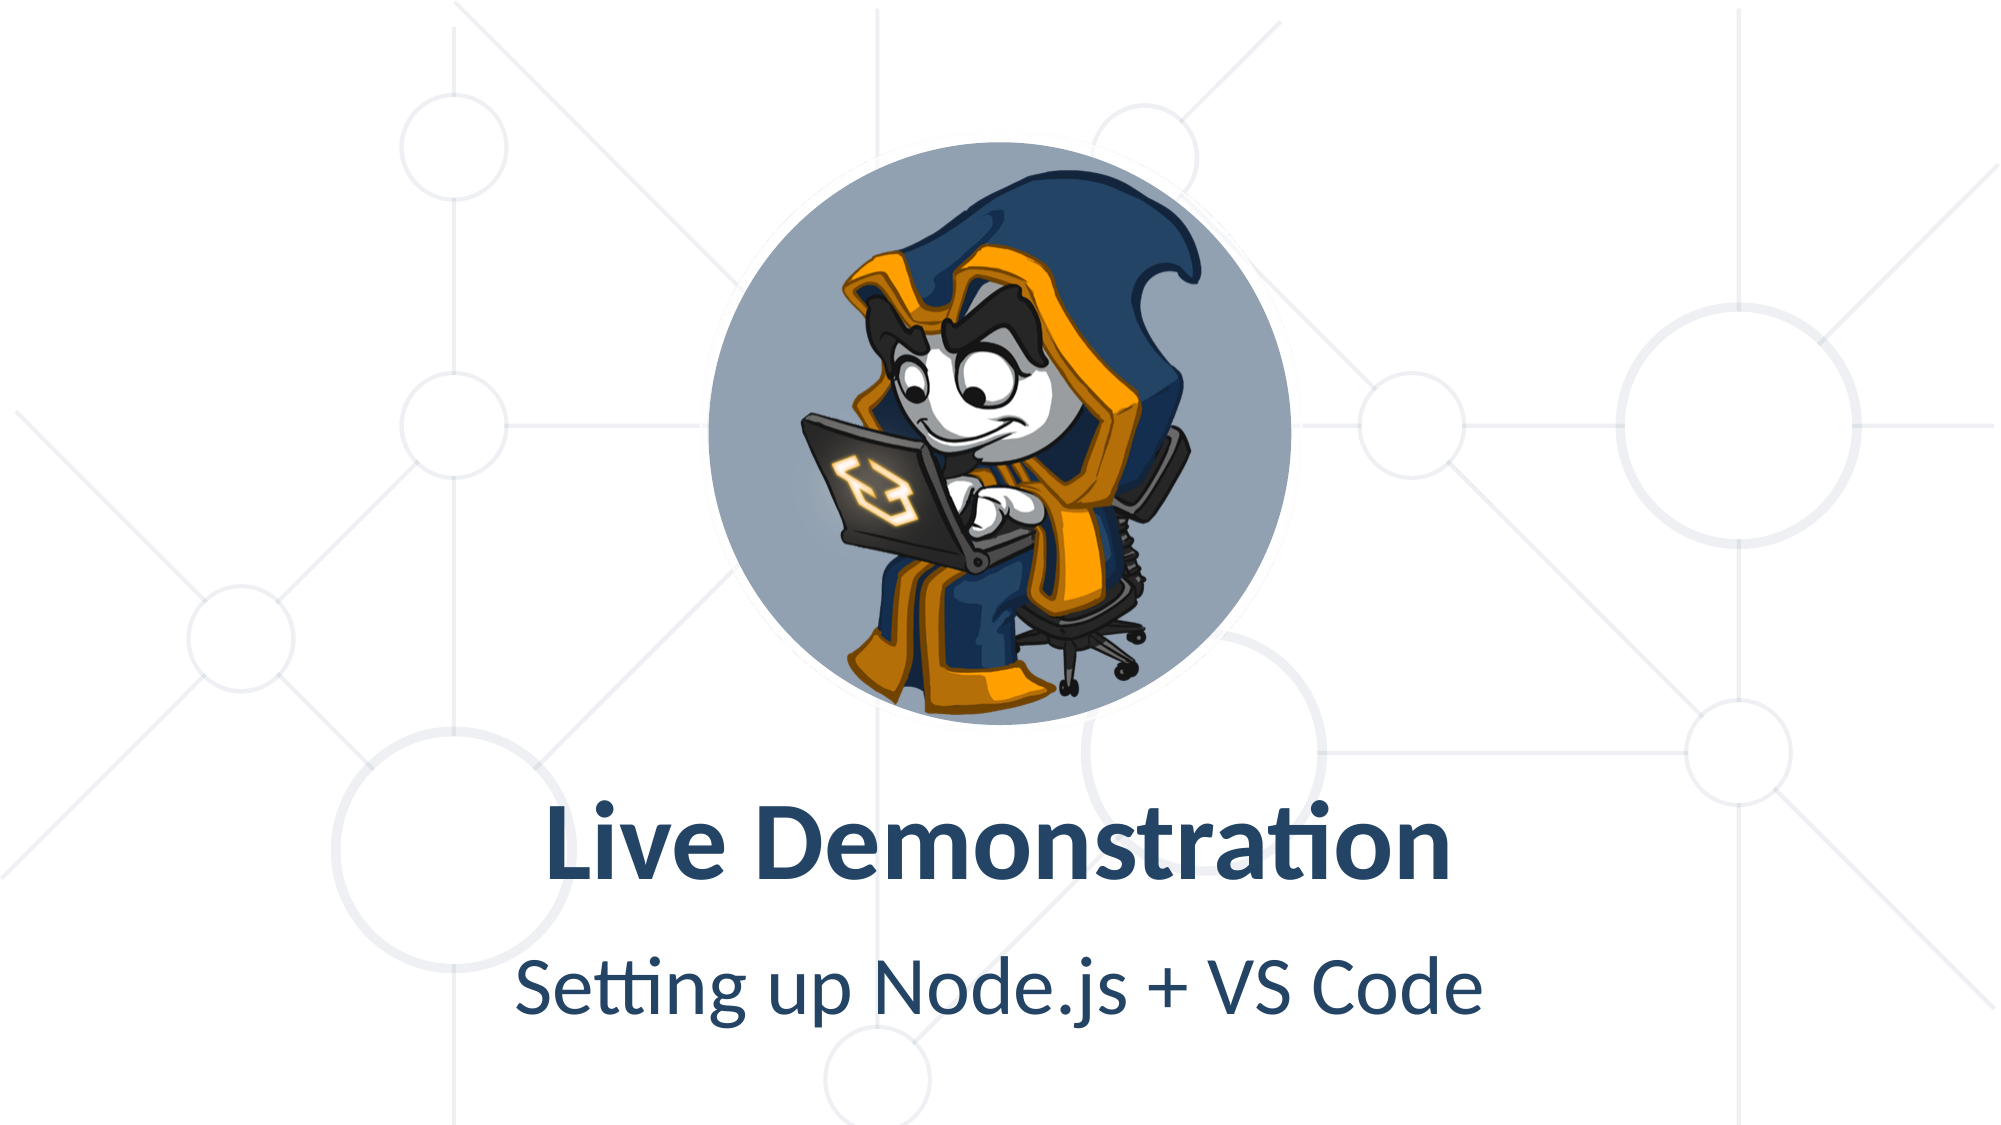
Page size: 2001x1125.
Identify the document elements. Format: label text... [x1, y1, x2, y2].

picture [699, 117, 1303, 747]
subtitle Setting up Node.js + VS Code [100, 916, 1900, 1043]
title Live Demonstration [100, 771, 1900, 898]
